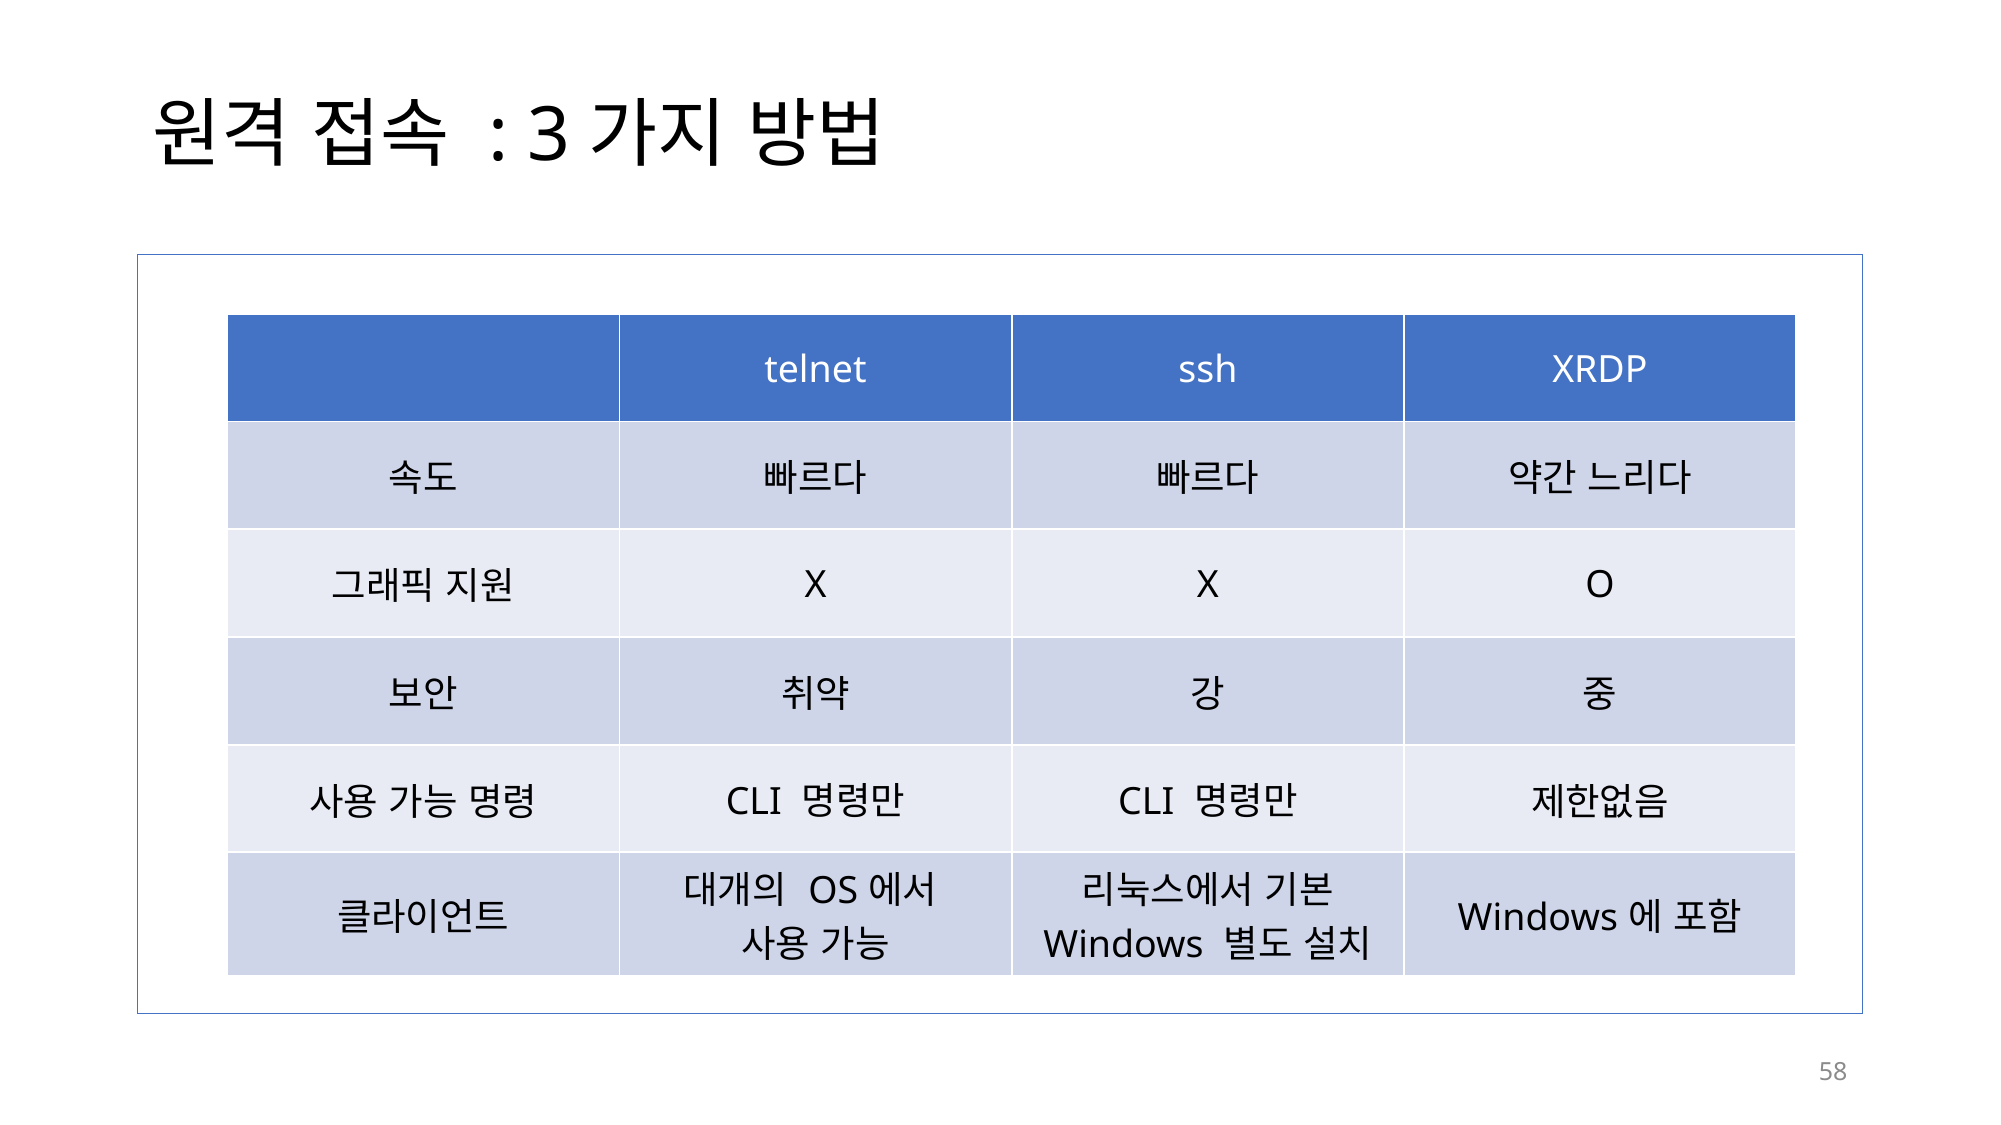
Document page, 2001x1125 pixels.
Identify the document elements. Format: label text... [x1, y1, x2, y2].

table_cell 클라이언트 [228, 853, 619, 975]
table_cell 사용 가능 명령 [228, 746, 619, 851]
title 원격 접속 : 3가지 방법 [137, 59, 1863, 212]
table_cell 중 [1405, 638, 1795, 744]
table_cell 속도 [228, 422, 619, 528]
table_cell X [1013, 530, 1403, 636]
table_cell O [1405, 530, 1795, 636]
table_cell X [620, 530, 1011, 636]
table_cell 빠르다 [620, 422, 1011, 528]
table_cell 보안 [228, 638, 619, 744]
table_header telnet [620, 315, 1011, 421]
table_cell CLI 명령만 [1013, 746, 1403, 851]
table_header XRDP [1405, 315, 1795, 421]
table_cell 빠르다 [1013, 422, 1403, 528]
table_header [228, 315, 619, 421]
list [137, 254, 1863, 1014]
table_cell 취약 [620, 638, 1011, 744]
table_cell 대개의 OS에서 사용 가능 [620, 853, 1011, 975]
table_cell 강 [1013, 638, 1403, 744]
slide_number 58 [1412, 1042, 1863, 1103]
table_cell CLI 명령만 [620, 746, 1011, 851]
table_cell 약간 느리다 [1405, 422, 1795, 528]
table_cell 리눅스에서 기본 Windows 별도 설치 [1013, 853, 1403, 975]
table_header ssh [1013, 315, 1403, 421]
table_cell Windows에 포함 [1405, 853, 1795, 975]
table_cell 제한없음 [1405, 746, 1795, 851]
table_cell 그래픽 지원 [228, 530, 619, 636]
